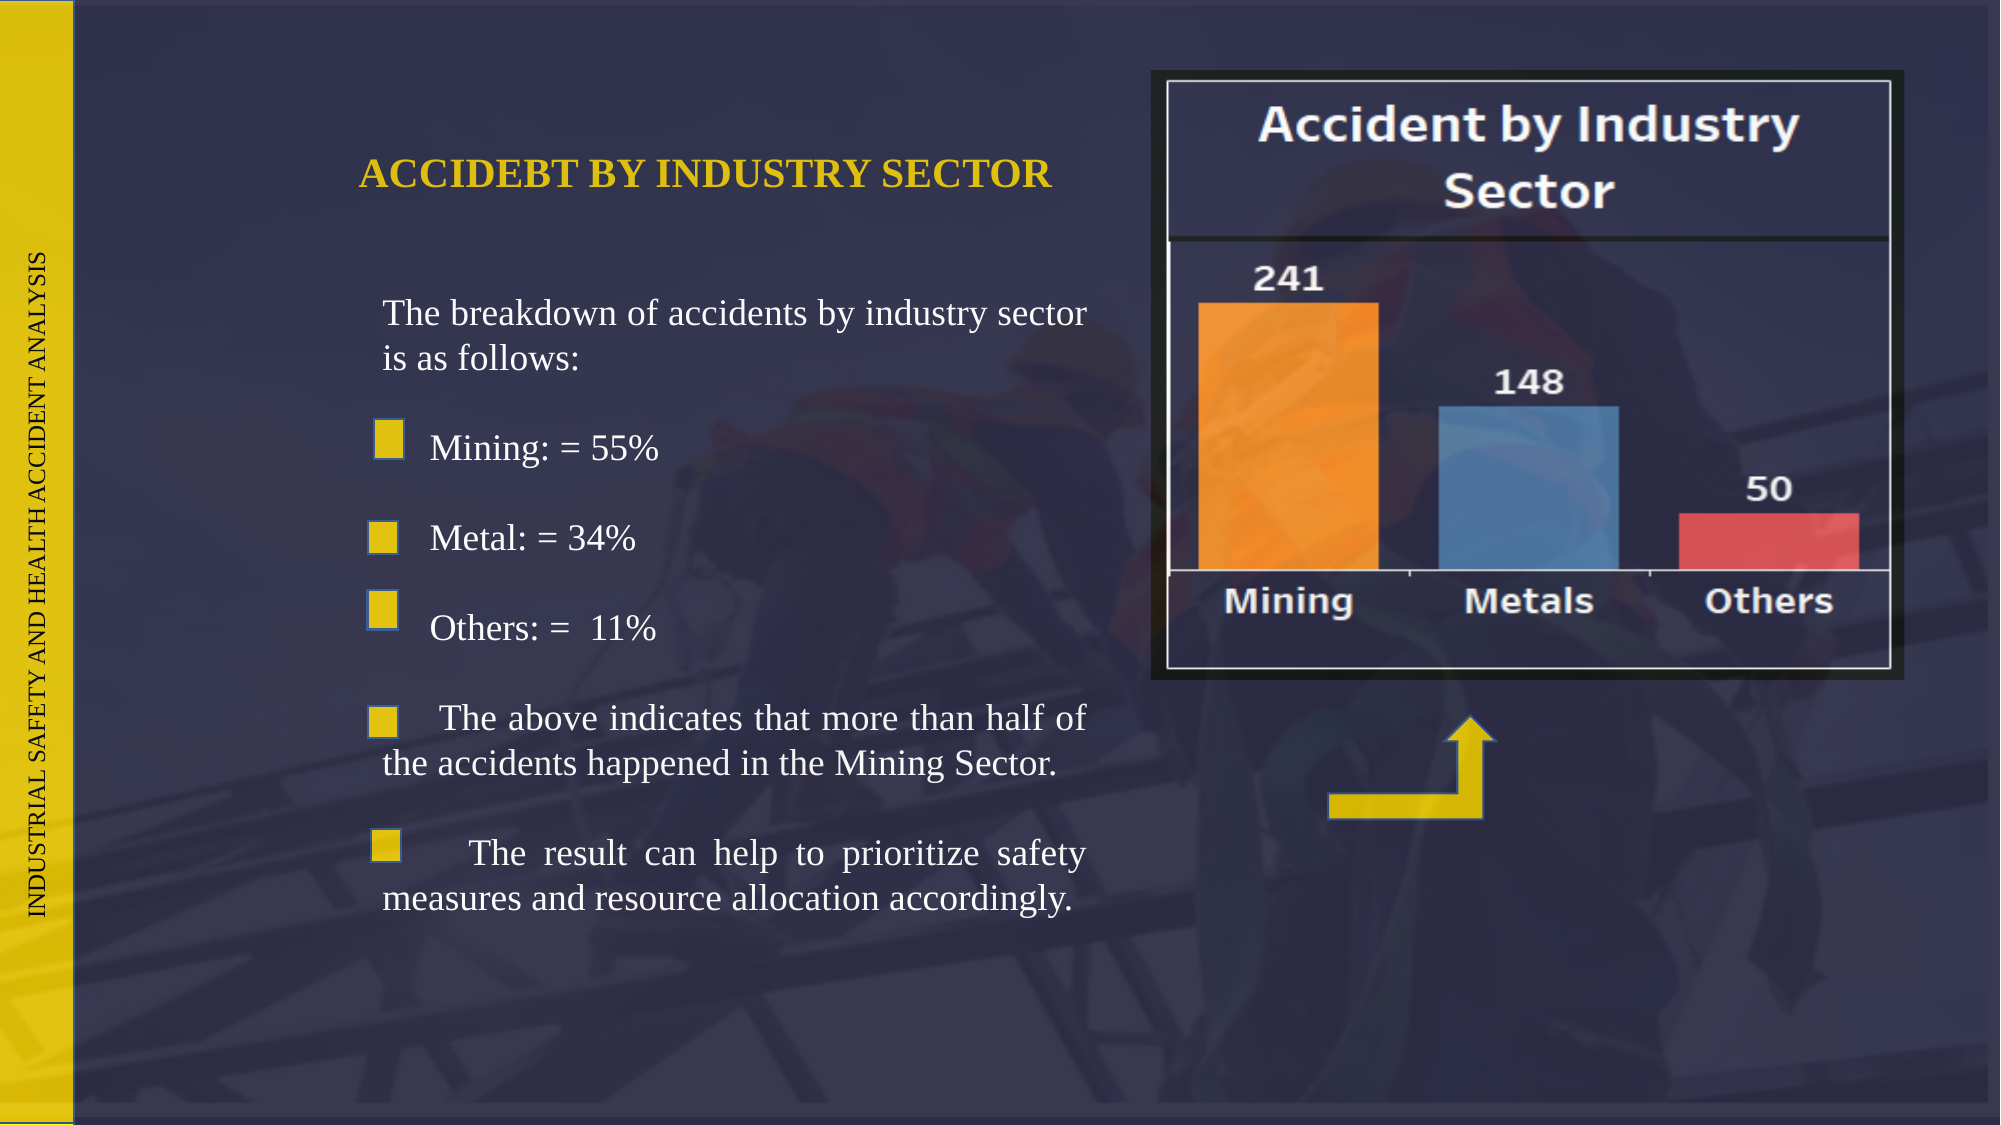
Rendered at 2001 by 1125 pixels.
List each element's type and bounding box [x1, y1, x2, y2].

text_box [0, 1117, 1905, 1125]
picture [0, 0, 2000, 1117]
